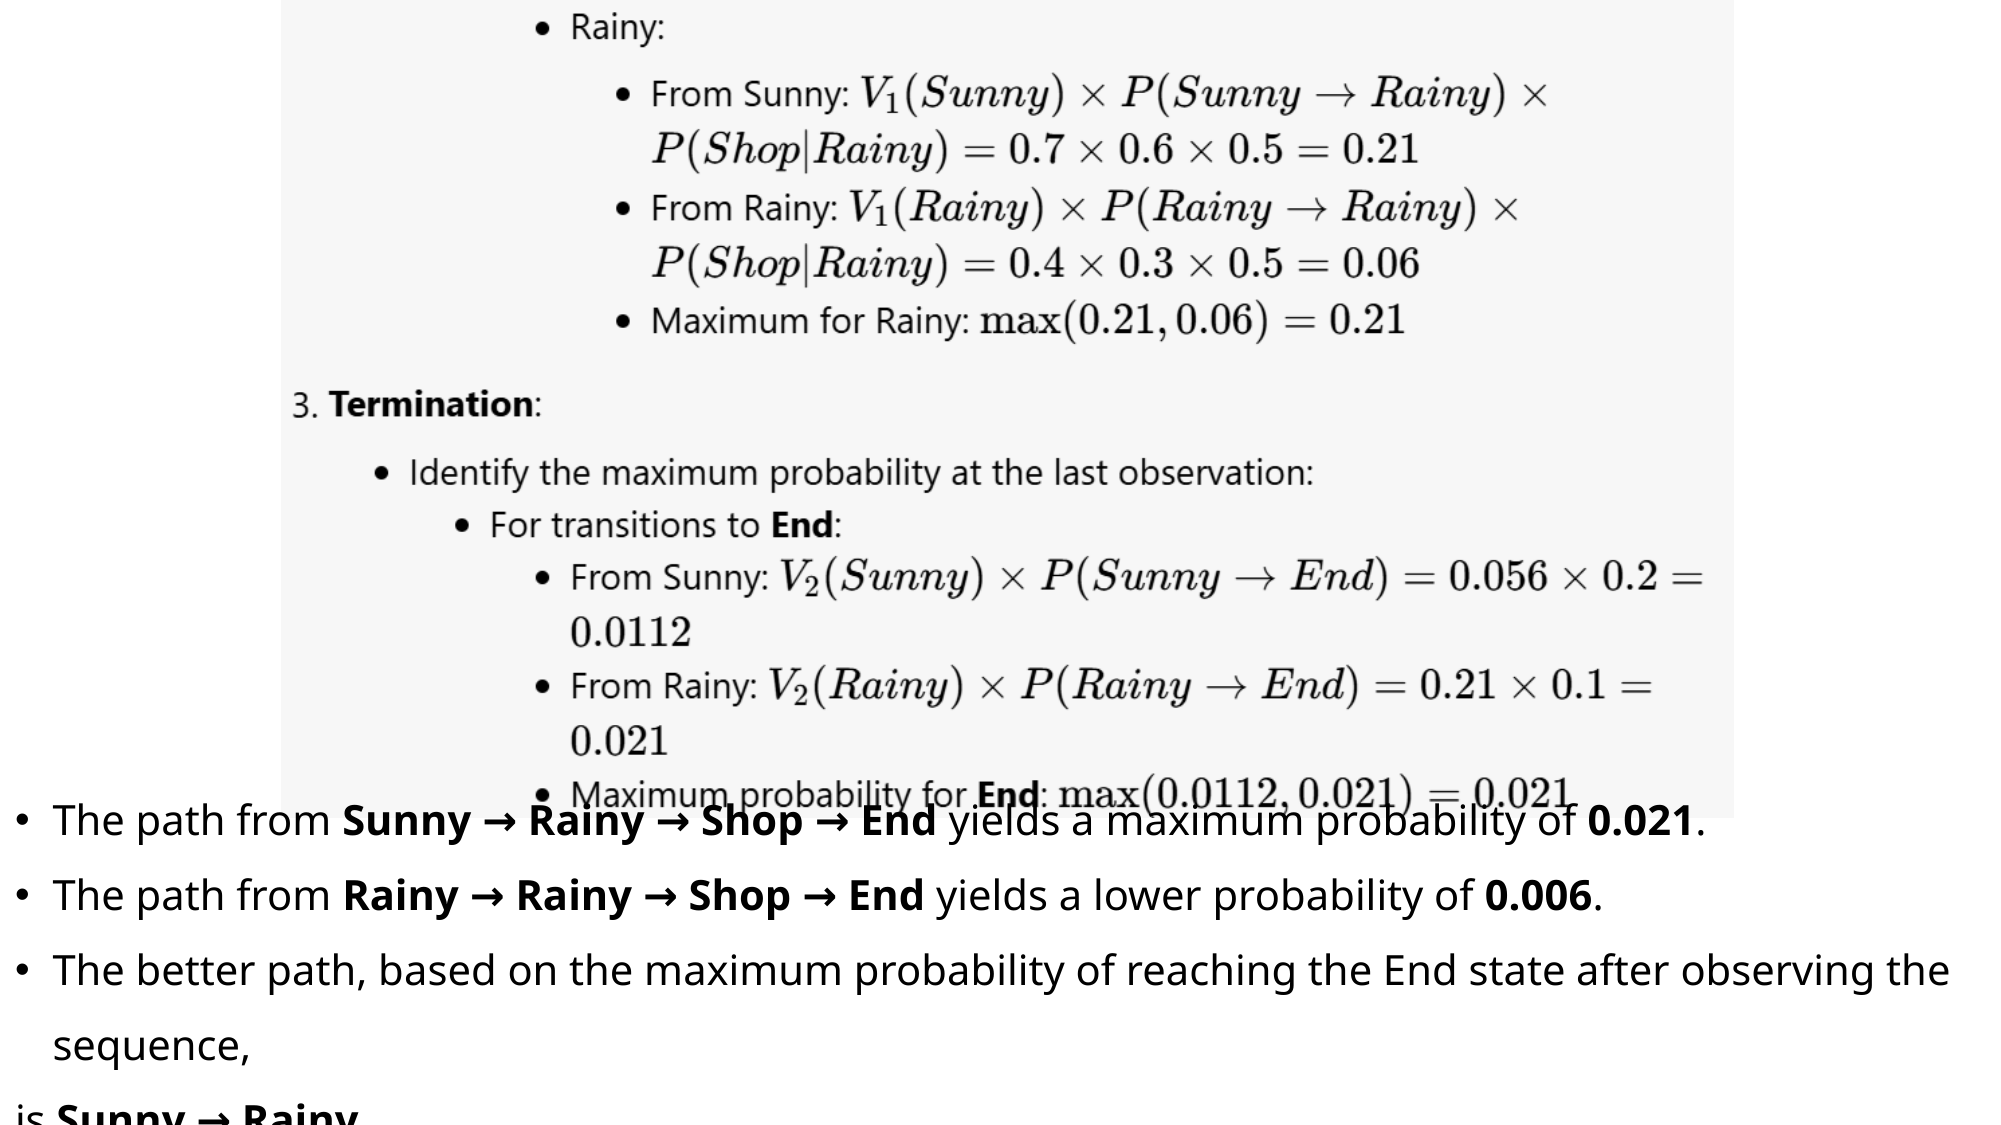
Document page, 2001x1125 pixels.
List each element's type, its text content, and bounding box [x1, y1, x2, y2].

picture [281, 0, 1734, 818]
list The path from Sunny → Rainy → Shop → End yields a maximum probability of 0.021. The path from Rainy → Rainy → Shop → End yields a lower probability of 0.006. The better path, based on the maximum probability of reaching the End state after observing the sequence, is Sunny → Rainy. [0, 0, 2000, 1125]
